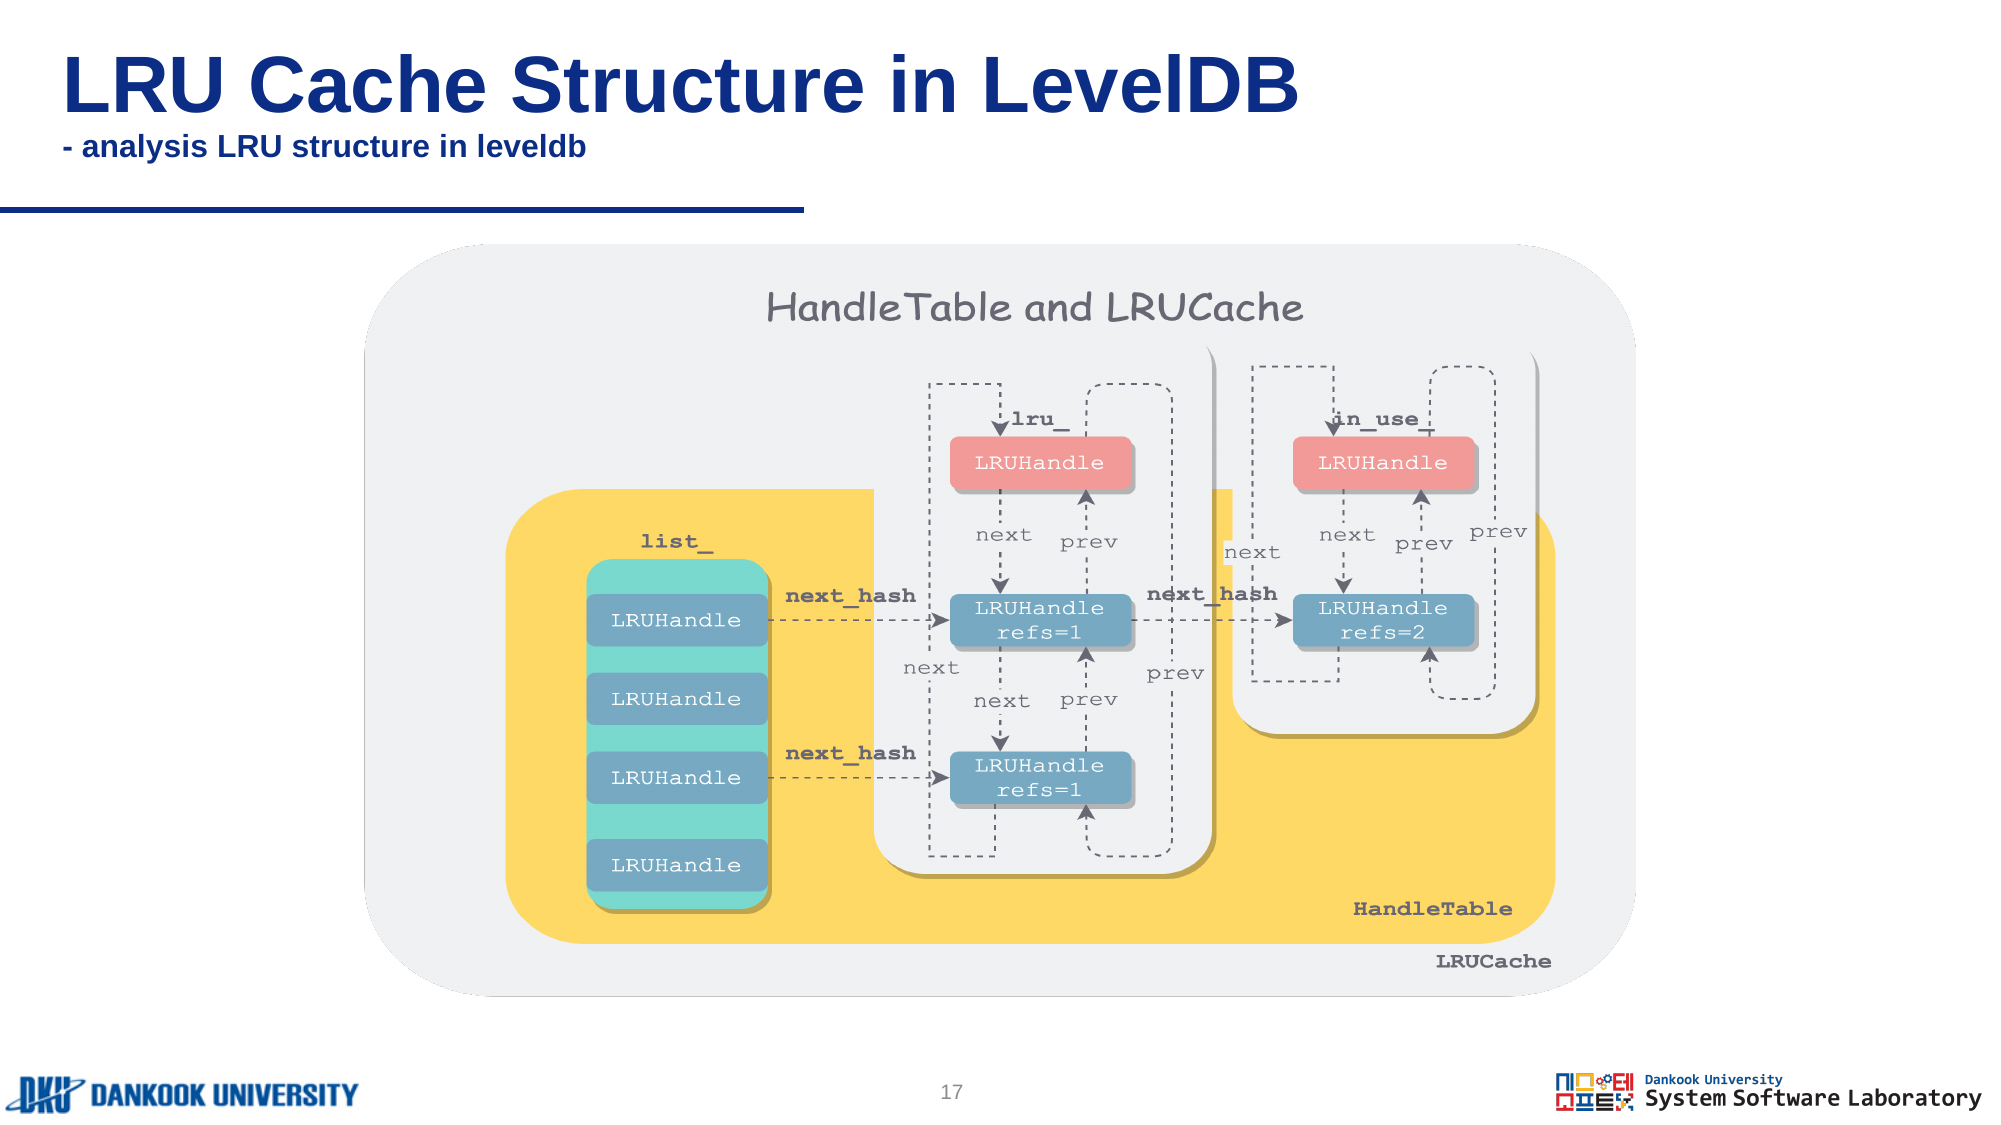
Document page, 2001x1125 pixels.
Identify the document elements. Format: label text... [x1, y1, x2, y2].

picture [363, 243, 1637, 997]
picture [5, 1076, 359, 1114]
slide_number 17 [726, 1067, 1177, 1116]
picture [1548, 1064, 2001, 1125]
title LRU Cache Structure in LevelDB - analysis LRU structure in leveldb [47, 36, 1504, 173]
